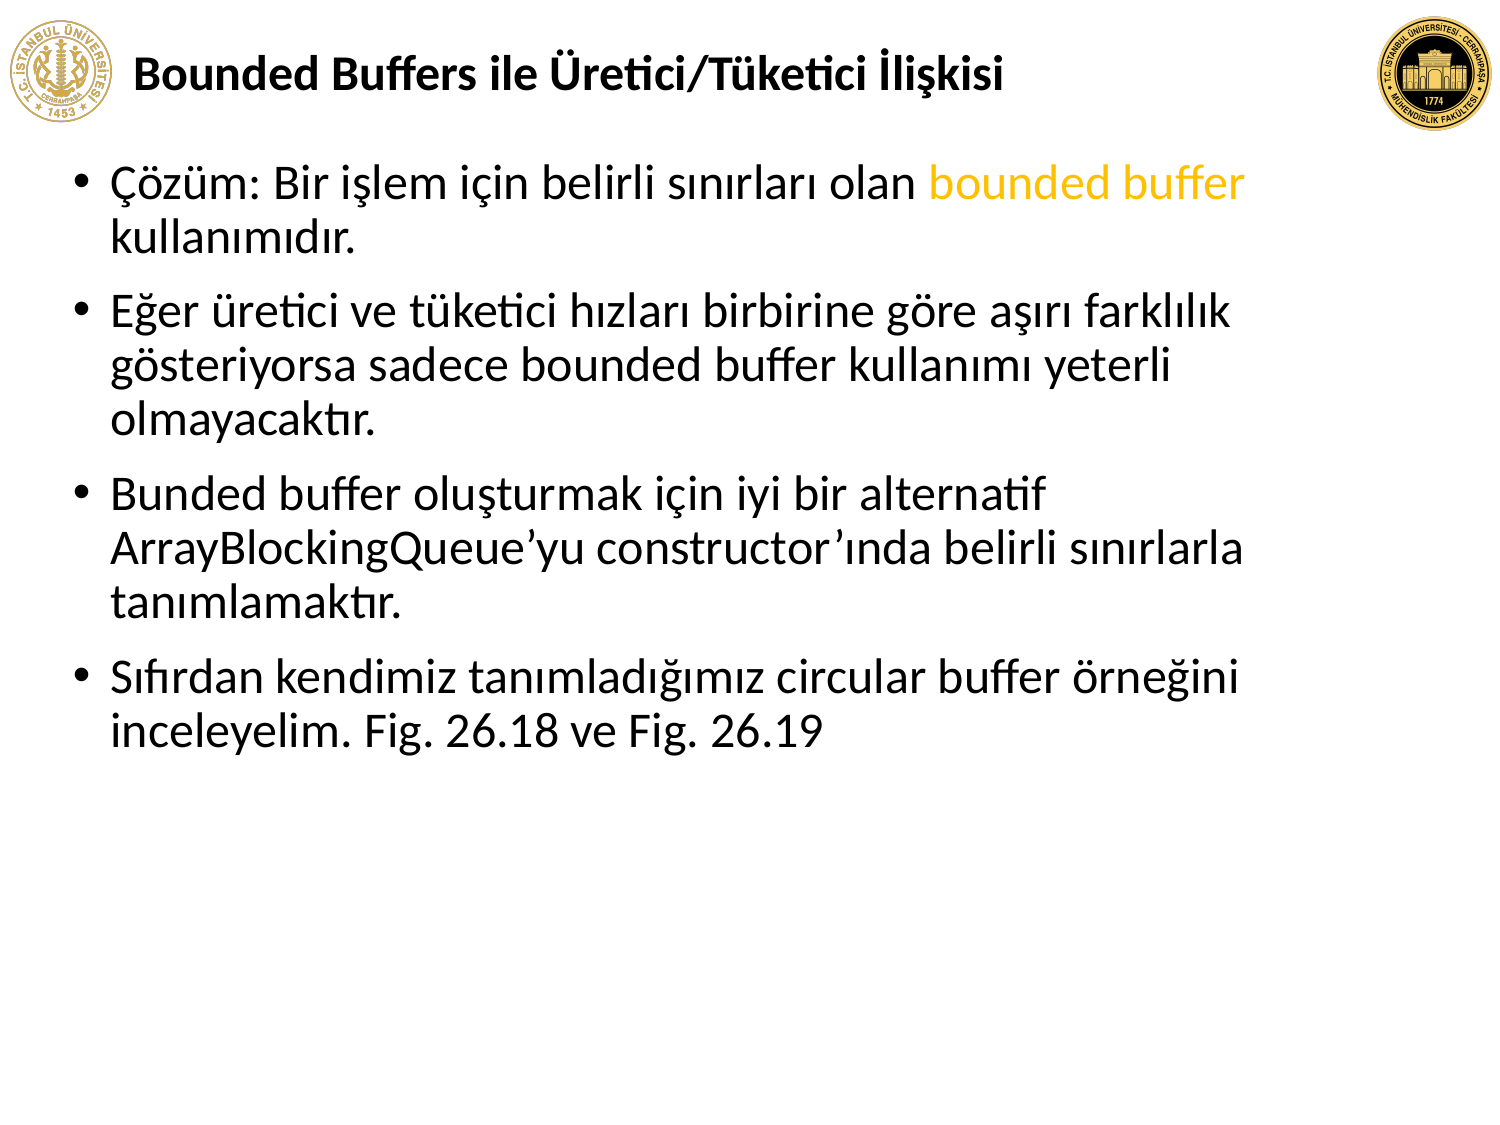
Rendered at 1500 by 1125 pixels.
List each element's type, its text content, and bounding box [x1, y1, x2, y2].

list Çözüm: Bir işlem için belirli sınırları olan bounded buffer kullanımıdır. Eğer üretici ve tüketici hızları birbirine göre aşırı farklılık gösteriyorsa sadece bounded buffer kullanımı yeterli olmayacaktır. Bunded buffer oluşturmak için iyi bir alternatif ArrayBlockingQueue’yu constructor’ında belirli sınırlarla tanımlamaktır. Sıfırdan kendimiz tanımladığımız circular buffer örneğini inceleyelim. Fig. 26.18 ve Fig. 26.19 [57, 148, 1454, 1028]
title Bounded Buffers ile Üretici/Tüketici İlişkisi [118, 14, 1382, 133]
